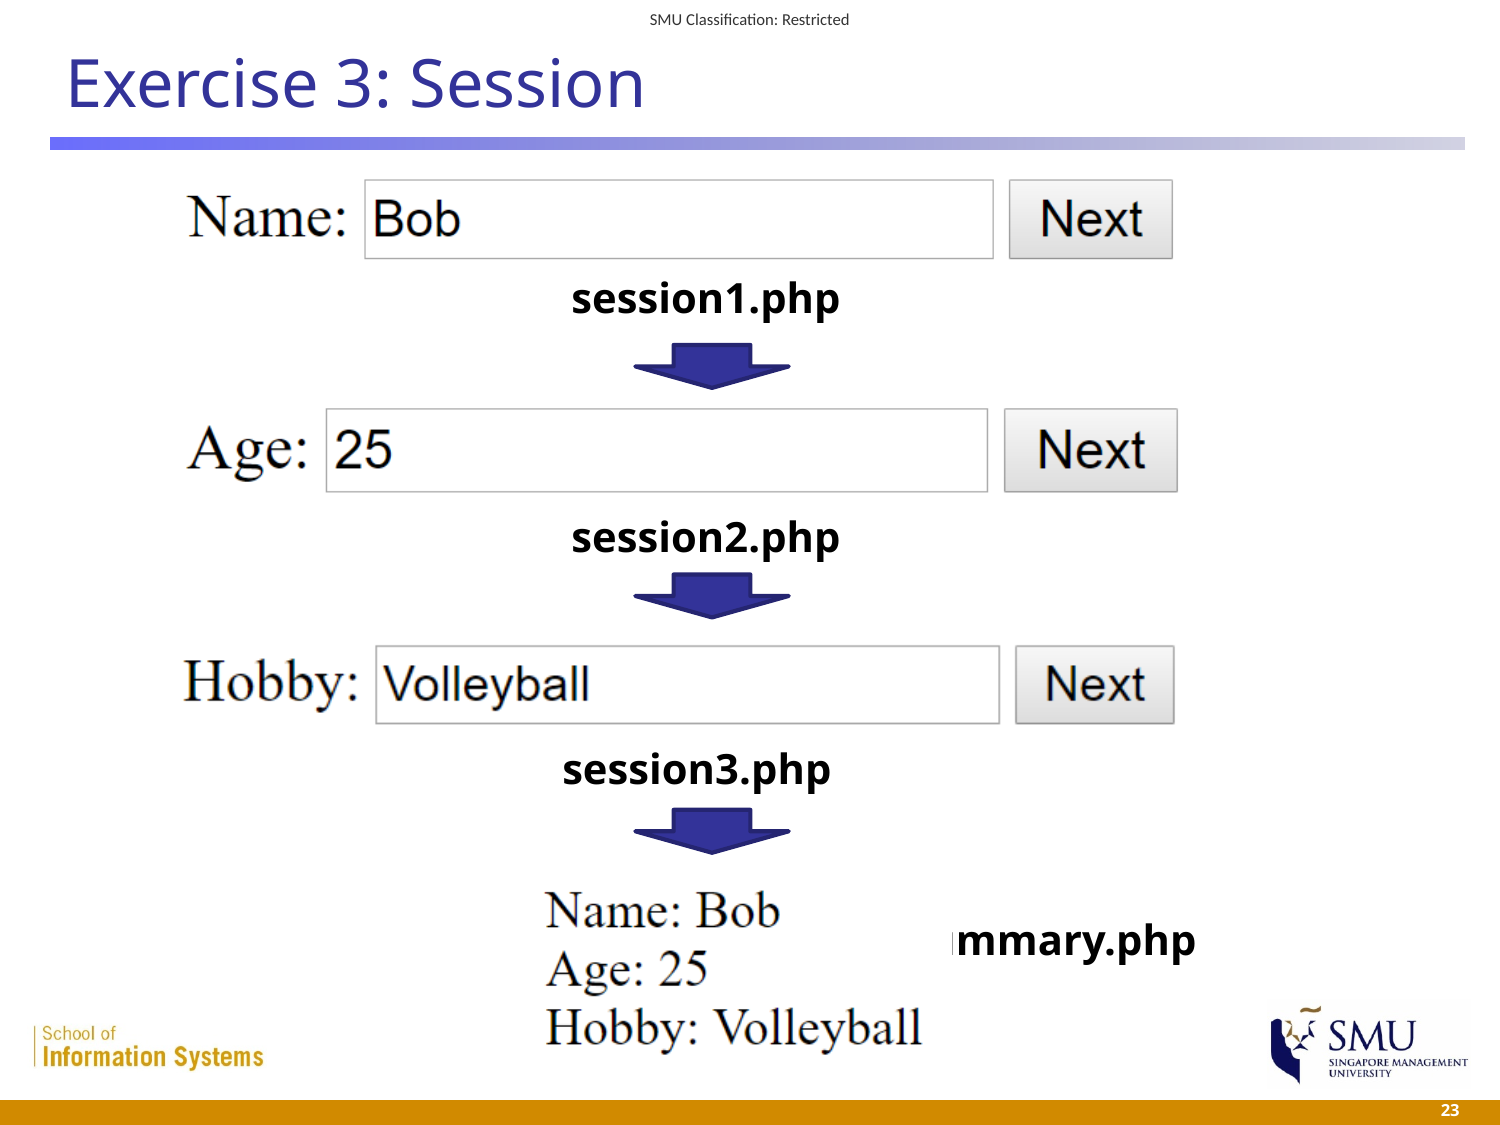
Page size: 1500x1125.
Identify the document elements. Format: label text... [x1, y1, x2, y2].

text_box [633, 342, 791, 389]
picture [171, 391, 1195, 510]
text_box 23 [1262, 1072, 1475, 1123]
text_box session3.php [547, 770, 959, 801]
picture [169, 158, 1192, 297]
picture [528, 866, 952, 1068]
text_box [633, 572, 791, 615]
title Exercise 3: Session [50, 24, 1463, 138]
picture [27, 1012, 267, 1073]
picture [1267, 999, 1471, 1072]
text_box [633, 807, 791, 855]
picture [153, 617, 1212, 761]
text_box session1.php [556, 304, 969, 330]
text_box summary.php [957, 906, 1324, 971]
text_box session2.php [556, 518, 969, 569]
